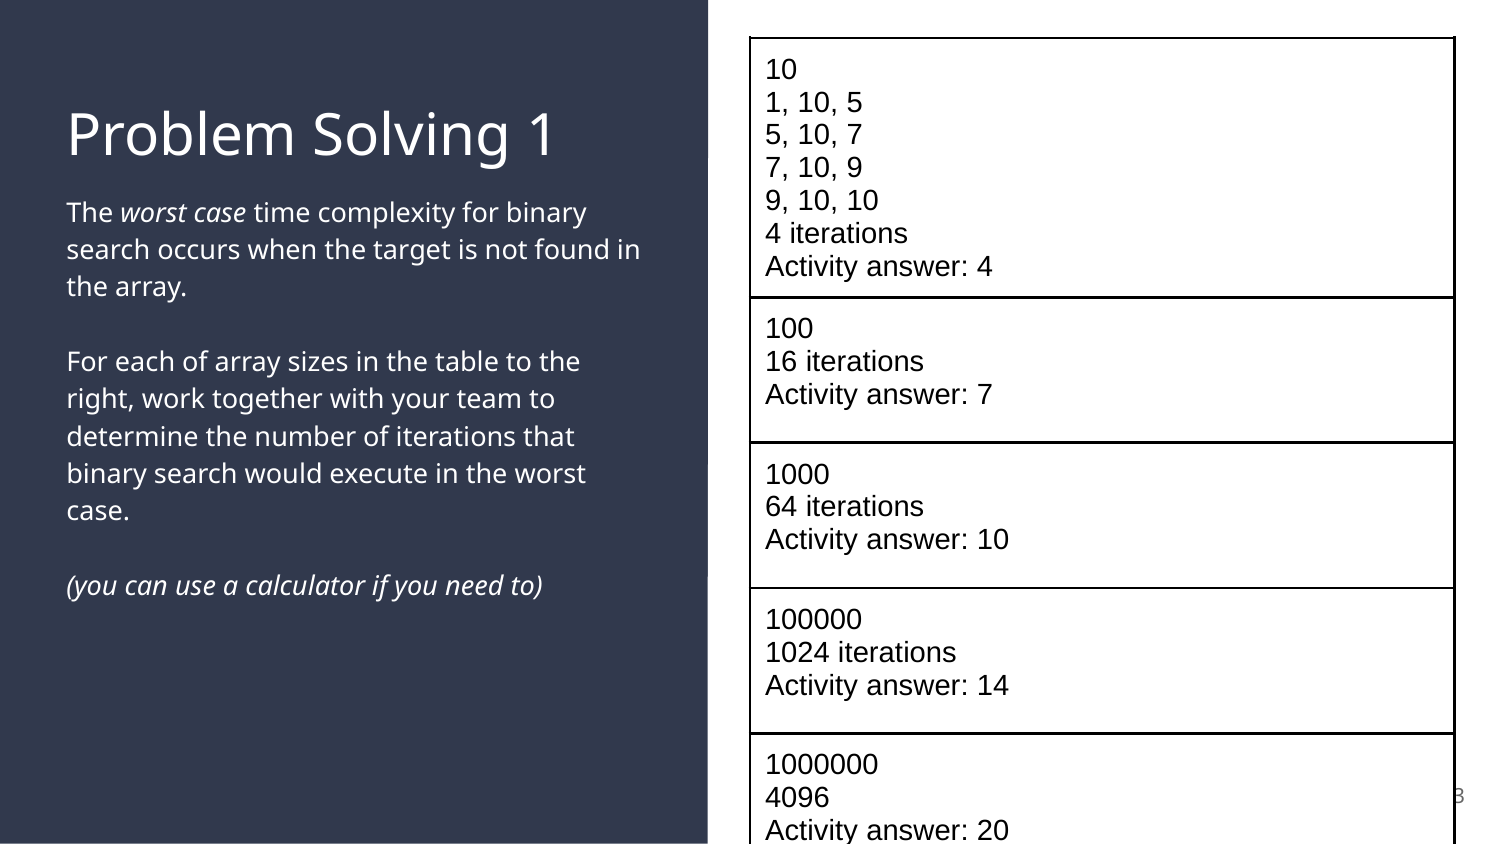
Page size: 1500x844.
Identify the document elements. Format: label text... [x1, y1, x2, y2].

title Problem Solving 1 [51, 82, 660, 187]
table_cell 1000 64 iterations Activity answer: 10 [751, 444, 1453, 587]
table_cell 100000 1024 iterations Activity answer: 14 [751, 589, 1453, 732]
table_cell 1000000 4096 Activity answer: 20 [751, 735, 1453, 844]
table_cell 100 16 iterations Activity answer: 7 [751, 299, 1453, 441]
table_header 10 1, 10, 5 5, 10, 7 7, 10, 9 9, 10, 10 4 iterations Activity answer: 4 [751, 39, 1453, 296]
slide_number 3 [1456, 764, 1480, 830]
text_box The worst case time complexity for binary search occurs when the target is not found in the array. For each of array sizes in the table to the right, work together with your team to determine the number of iterations that binary search would execute in the worst case. (you can use a calculator if you need to) [51, 200, 660, 591]
